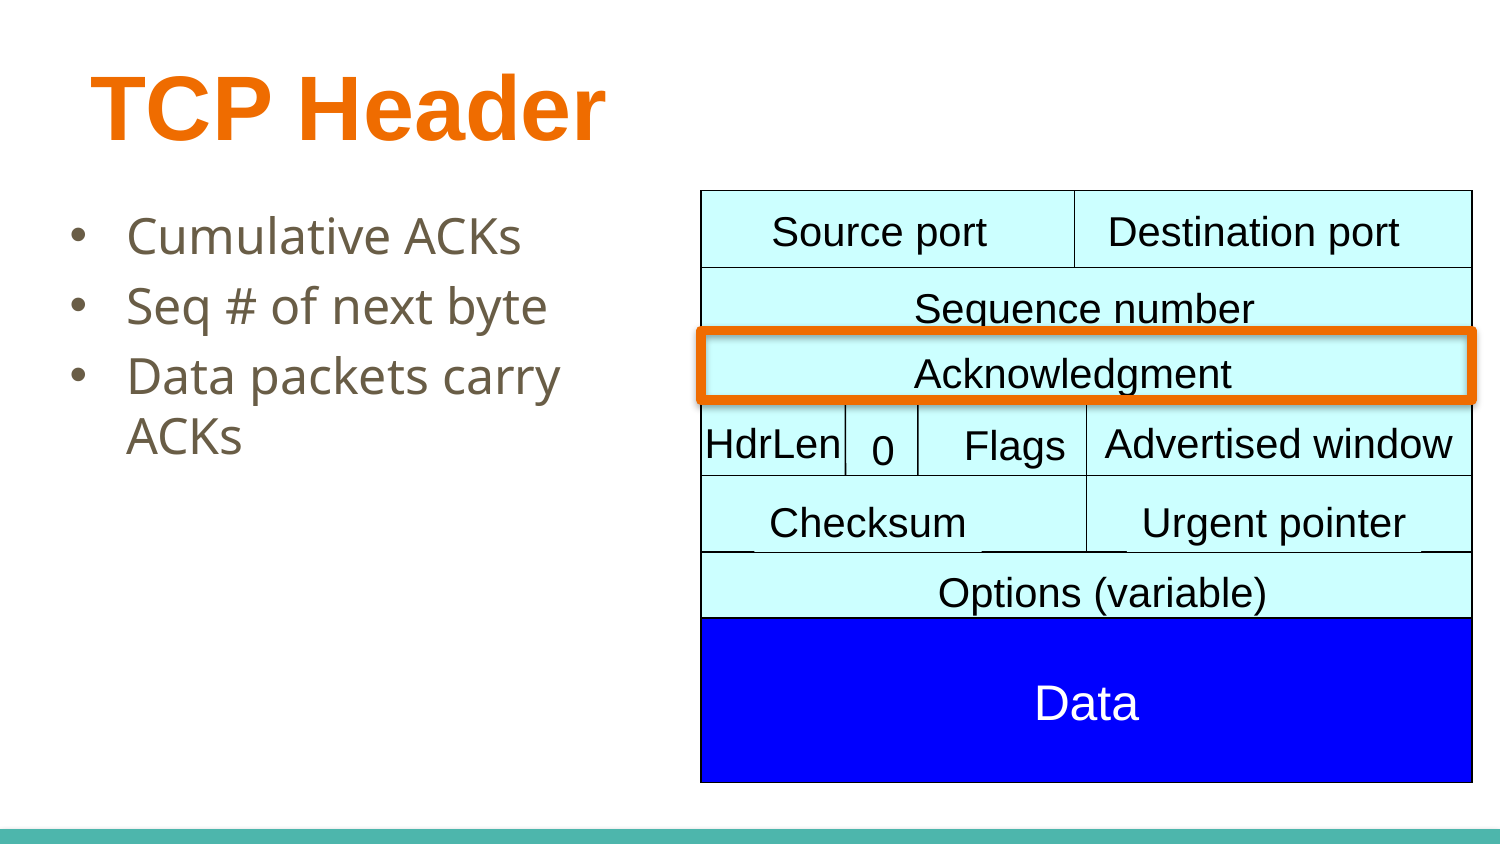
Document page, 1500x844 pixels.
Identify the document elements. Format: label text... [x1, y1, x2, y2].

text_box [689, 190, 1473, 783]
list Cumulative ACKs Seq # of next byte Data packets carry ACKs [54, 196, 684, 754]
title TCP Header [75, 33, 1425, 175]
